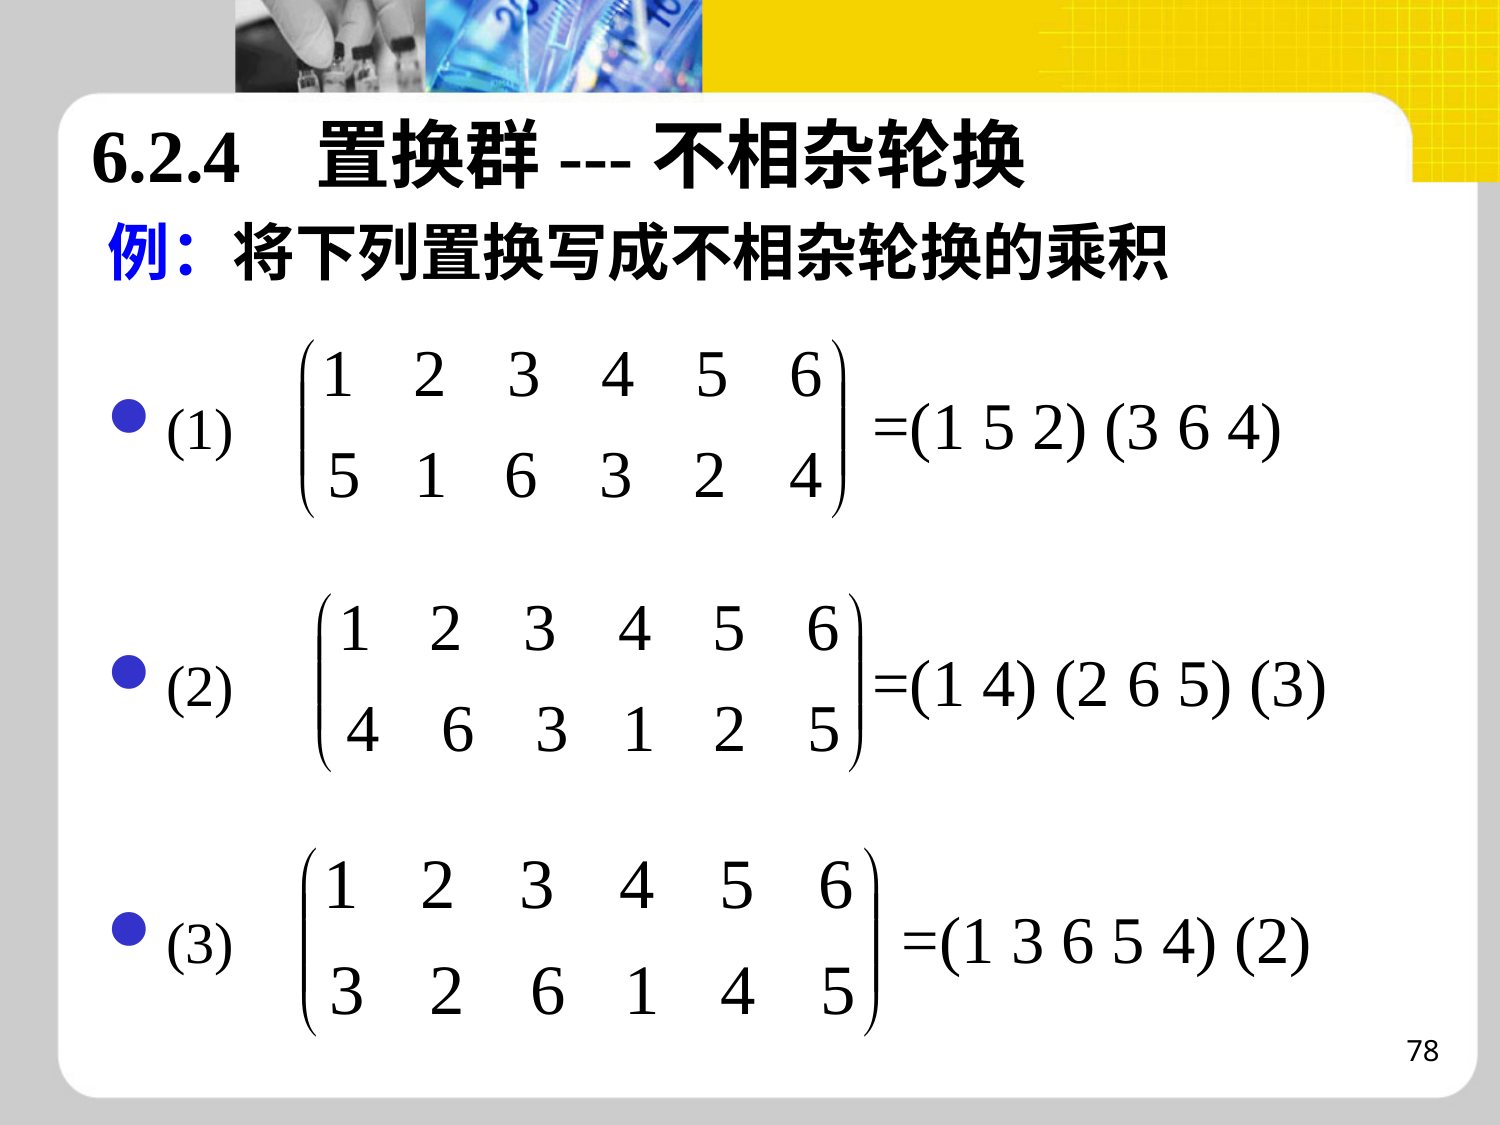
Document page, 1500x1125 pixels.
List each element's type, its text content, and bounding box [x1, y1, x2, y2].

picture [0, 0, 1500, 1125]
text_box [287, 328, 863, 530]
list 例：将下列置换写成不相杂轮换的乘积 (1) =(1 5 2) (3 6 4) (2) =(1 4) (2 6 5) (3) (3) =(1 3 6 5 4) (2) [92, 205, 1455, 1073]
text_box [287, 836, 897, 1050]
text_box 6.2.4 置换群---不相杂轮换 [76, 100, 1352, 205]
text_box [304, 582, 880, 784]
slide_number 78 [1141, 1024, 1455, 1101]
